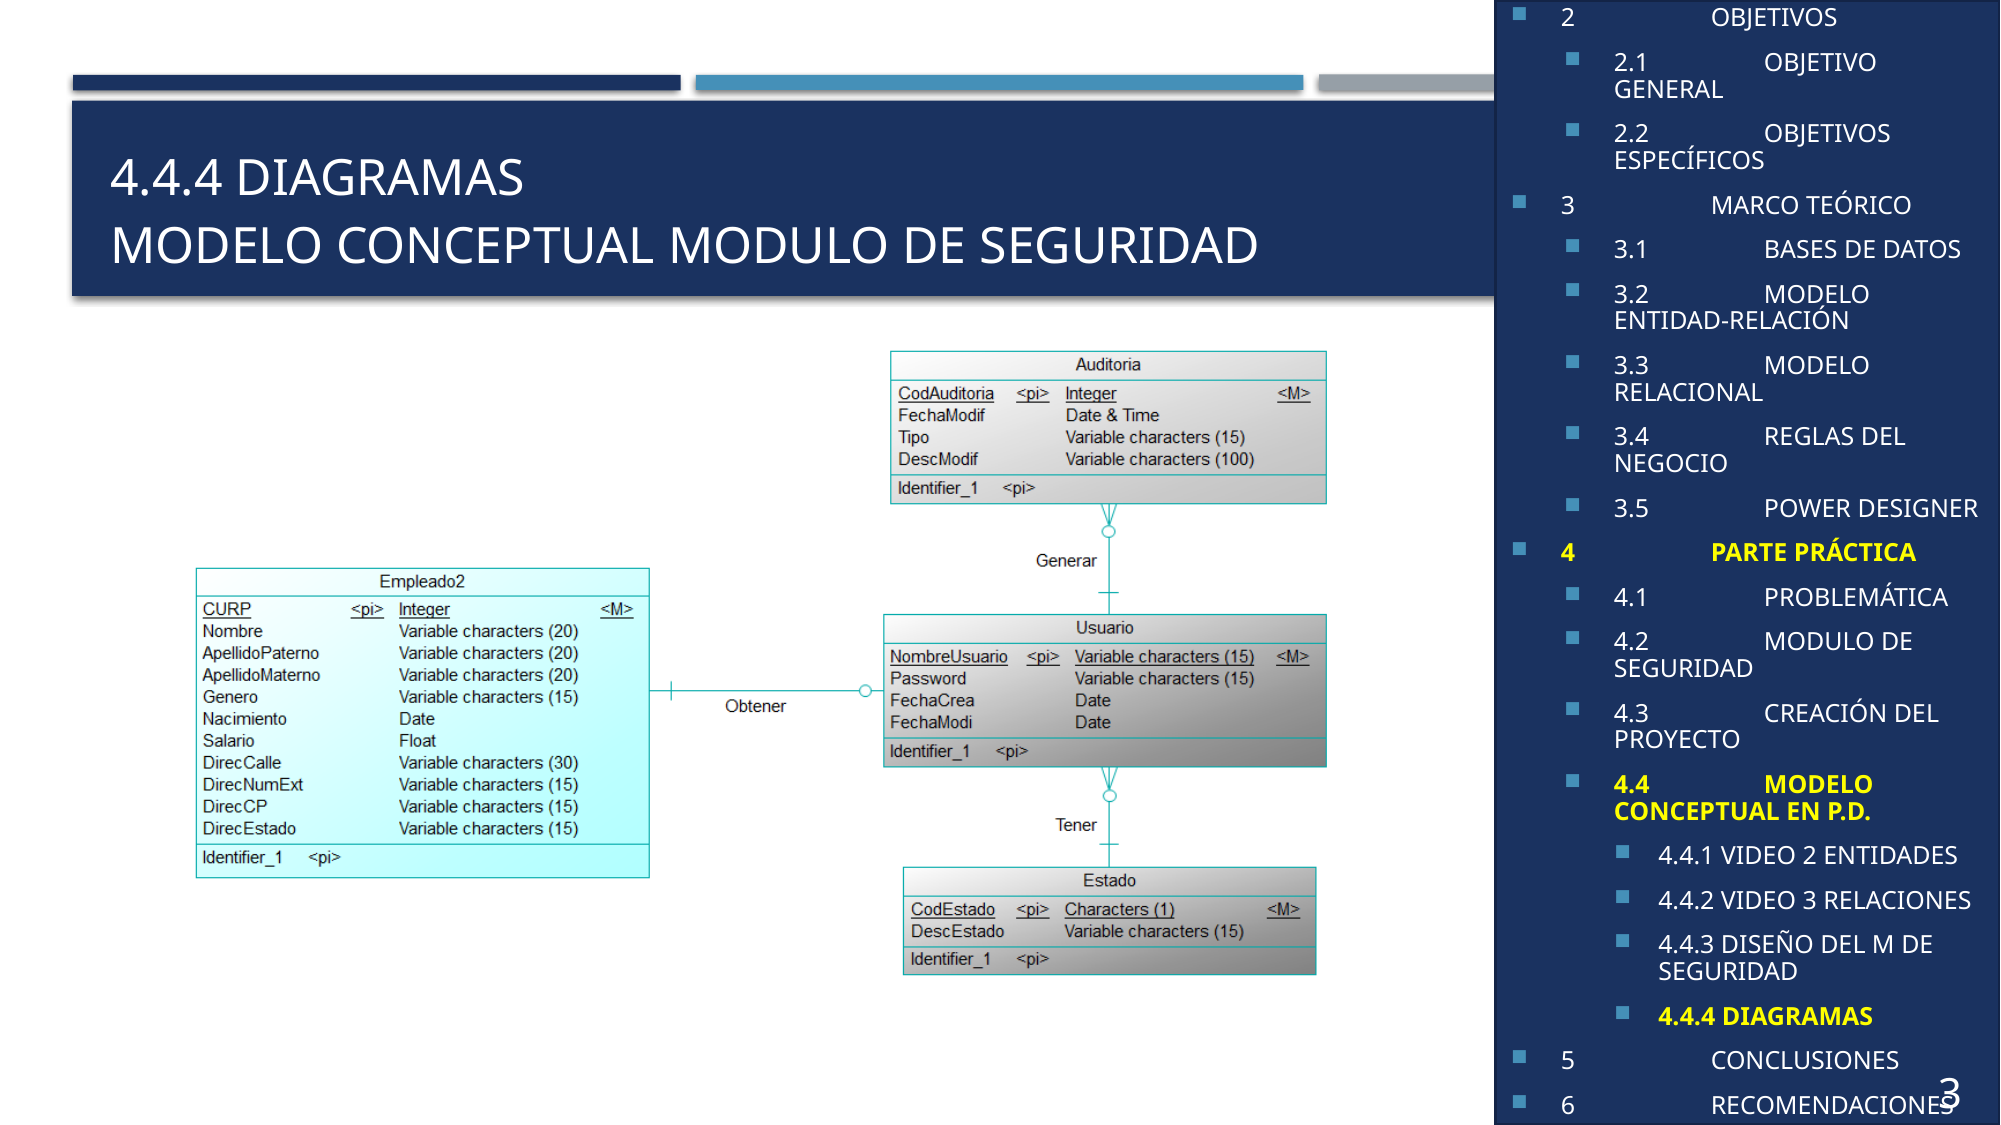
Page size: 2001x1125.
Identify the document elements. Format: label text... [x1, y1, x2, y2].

title 4.4.4 DIAGRAMAS Modelo conceptual Modulo de Seguridad [95, 115, 1494, 282]
text_box 31 [1923, 1059, 2000, 1125]
text_box 1 INTRODUCCIÓN 2 OBJETIVOS 2.1 OBJETIVO GENERAL 2.2 OBJETIVOS ESPECÍFICOS 3 MARCO TEÓRICO 3.1 BASES DE DATOS 3.2 MODELO ENTIDAD-RELACIÓN 3.3 MODELO RELACIONAL 3.4 REGLAS DEL NEGOCIO 3.5 POWER DESIGNER 4 PARTE PRÁCTICA 4.1 PROBLEMÁTICA 4.2 MODULO DE SEGURIDAD 4.3 CREACIÓN DEL PROYECTO 4.4 MODELO CONCEPTUAL EN P.D. 4.4.1 VIDEO 2 ENTIDADES 4.4.2 VIDEO 3 RELACIONES 4.4.3 DISEÑO DEL M DE SEGURIDAD 4.4.4 DIAGRAMAS 5 CONCLUSIONES 6 RECOMENDACIONES 7 REFERENCIAS [1494, 0, 2000, 1125]
picture [182, 336, 1342, 989]
